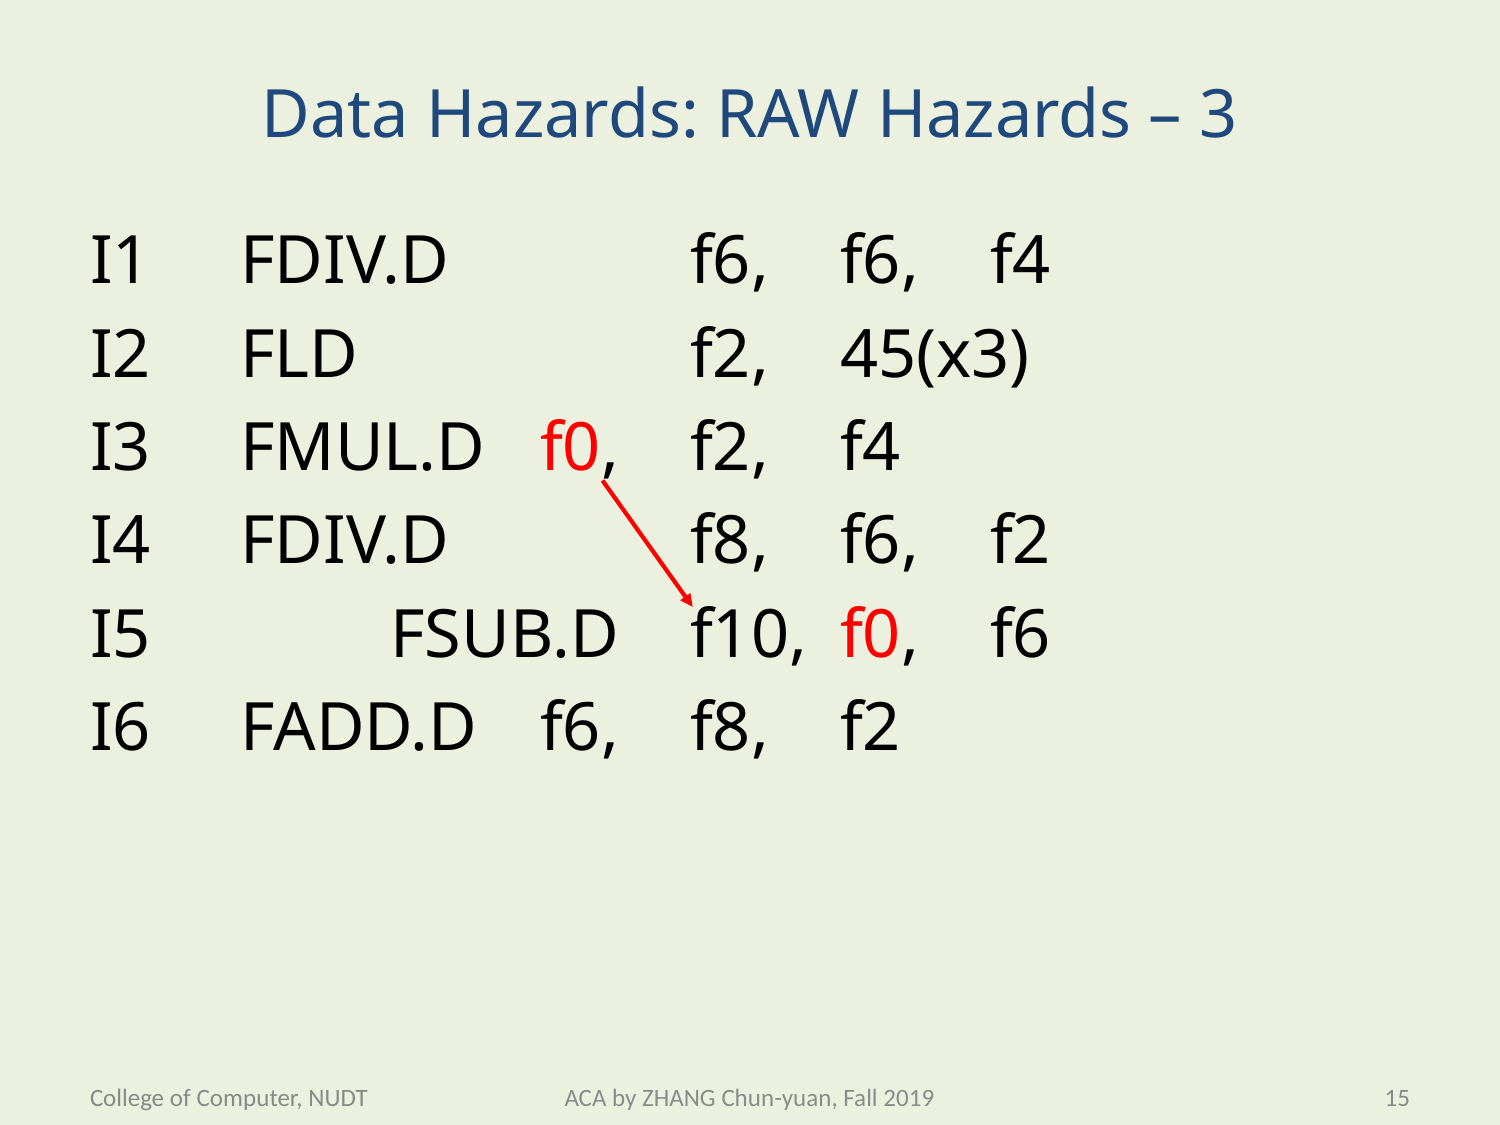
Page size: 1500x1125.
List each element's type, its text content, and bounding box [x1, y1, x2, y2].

list I1 FDIV.D f6, f6, f4 I2 FLD f2, 45(x3) I3 FMUL.D f0, f2, f4 I4 FDIV.D f8, f6, f2 I5 FSUB.D f10, f0, f6 I6 FADD.D f6, f8, f2 [75, 209, 1425, 1061]
slide_number College of Computer, NUDT [75, 1066, 425, 1125]
title Data Hazards: RAW Hazards – 3 [75, 28, 1425, 193]
footer ACA by ZHANG Chun-yuan, Fall 2019 [512, 1066, 988, 1125]
text_box [602, 480, 693, 607]
slide_number 15 [1074, 1066, 1425, 1125]
